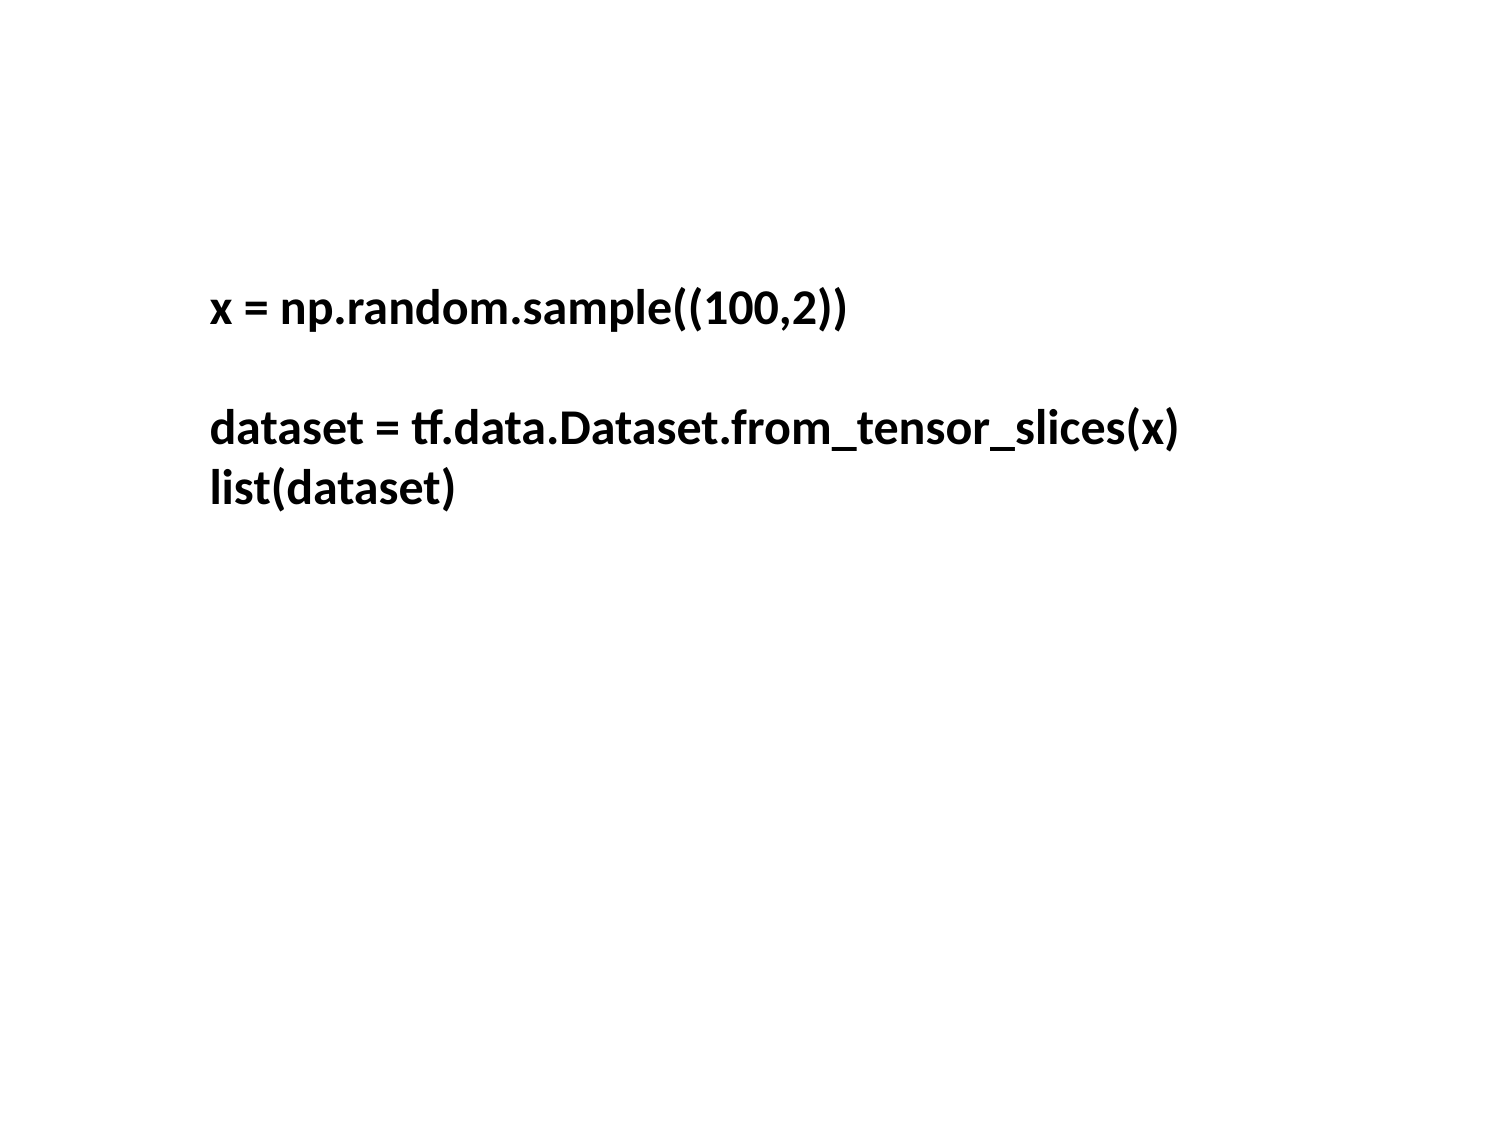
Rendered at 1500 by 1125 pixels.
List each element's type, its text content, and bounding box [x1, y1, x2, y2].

text_box x = np.random.sample((100,2)) dataset = tf.data.Dataset.from_tensor_slices(x) list(dataset) [194, 267, 1208, 522]
